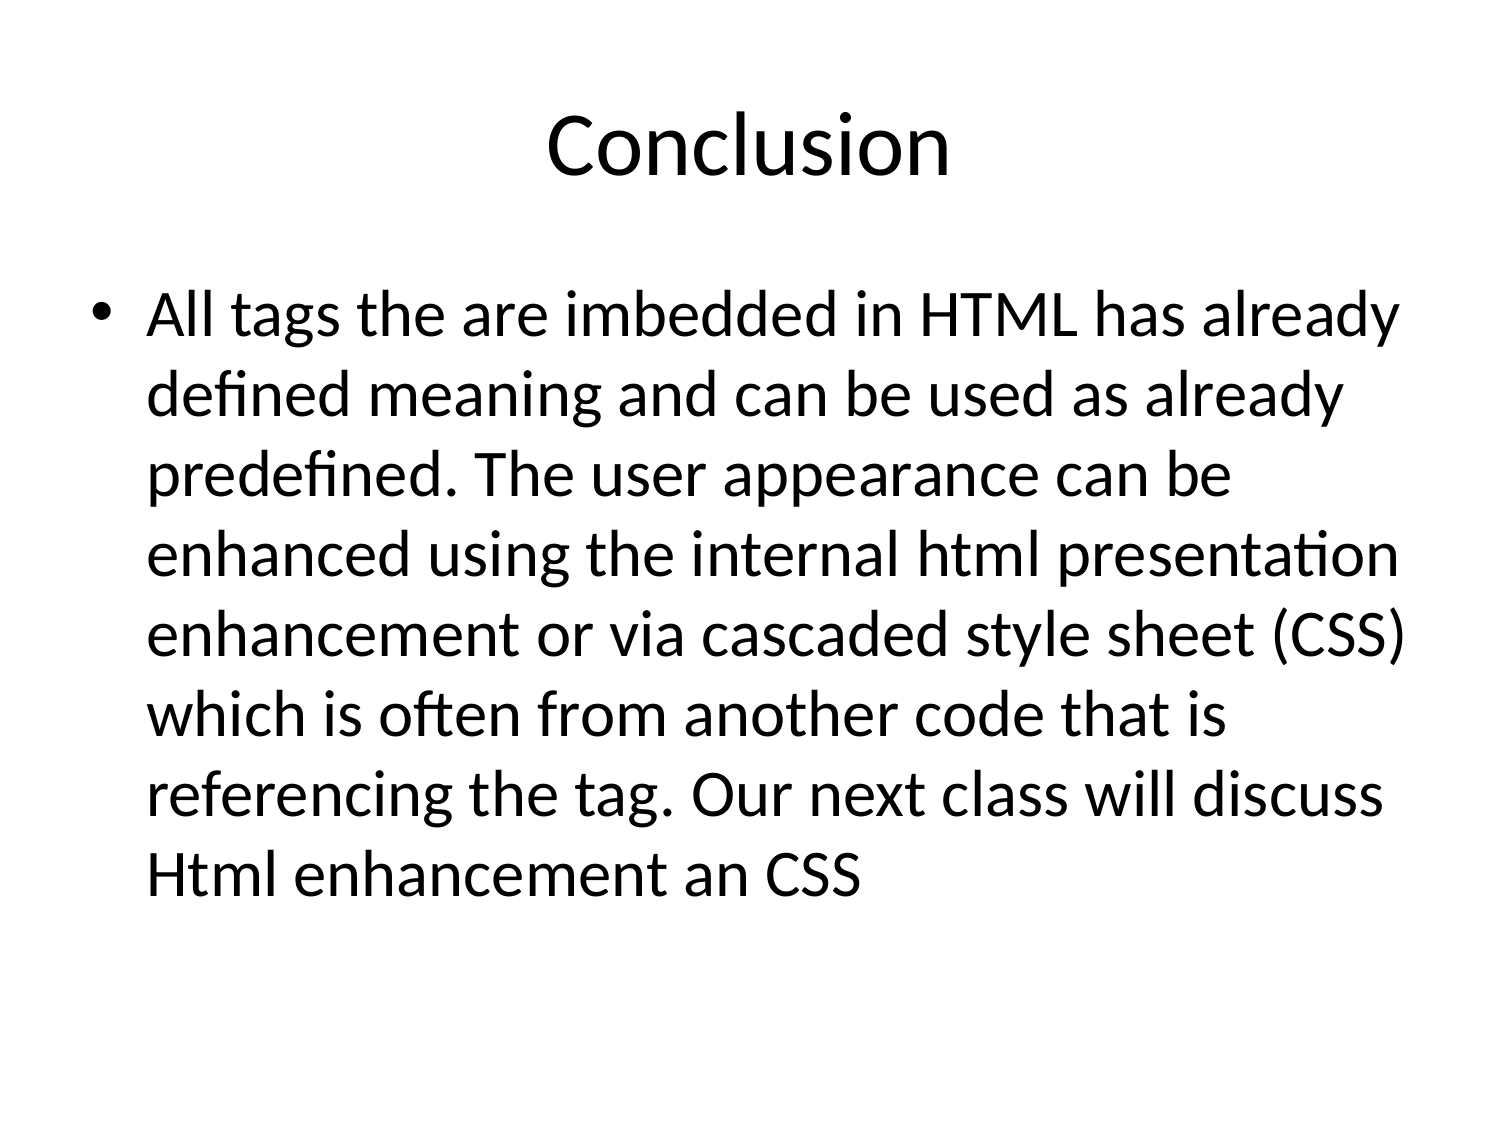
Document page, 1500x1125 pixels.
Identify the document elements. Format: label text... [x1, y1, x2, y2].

title Conclusion [75, 45, 1425, 233]
list All tags the are imbedded in HTML has already defined meaning and can be used as already predefined. The user appearance can be enhanced using the internal html presentation enhancement or via cascaded style sheet (CSS) which is often from another code that is referencing the tag. Our next class will discuss Html enhancement an CSS [75, 262, 1425, 1005]
